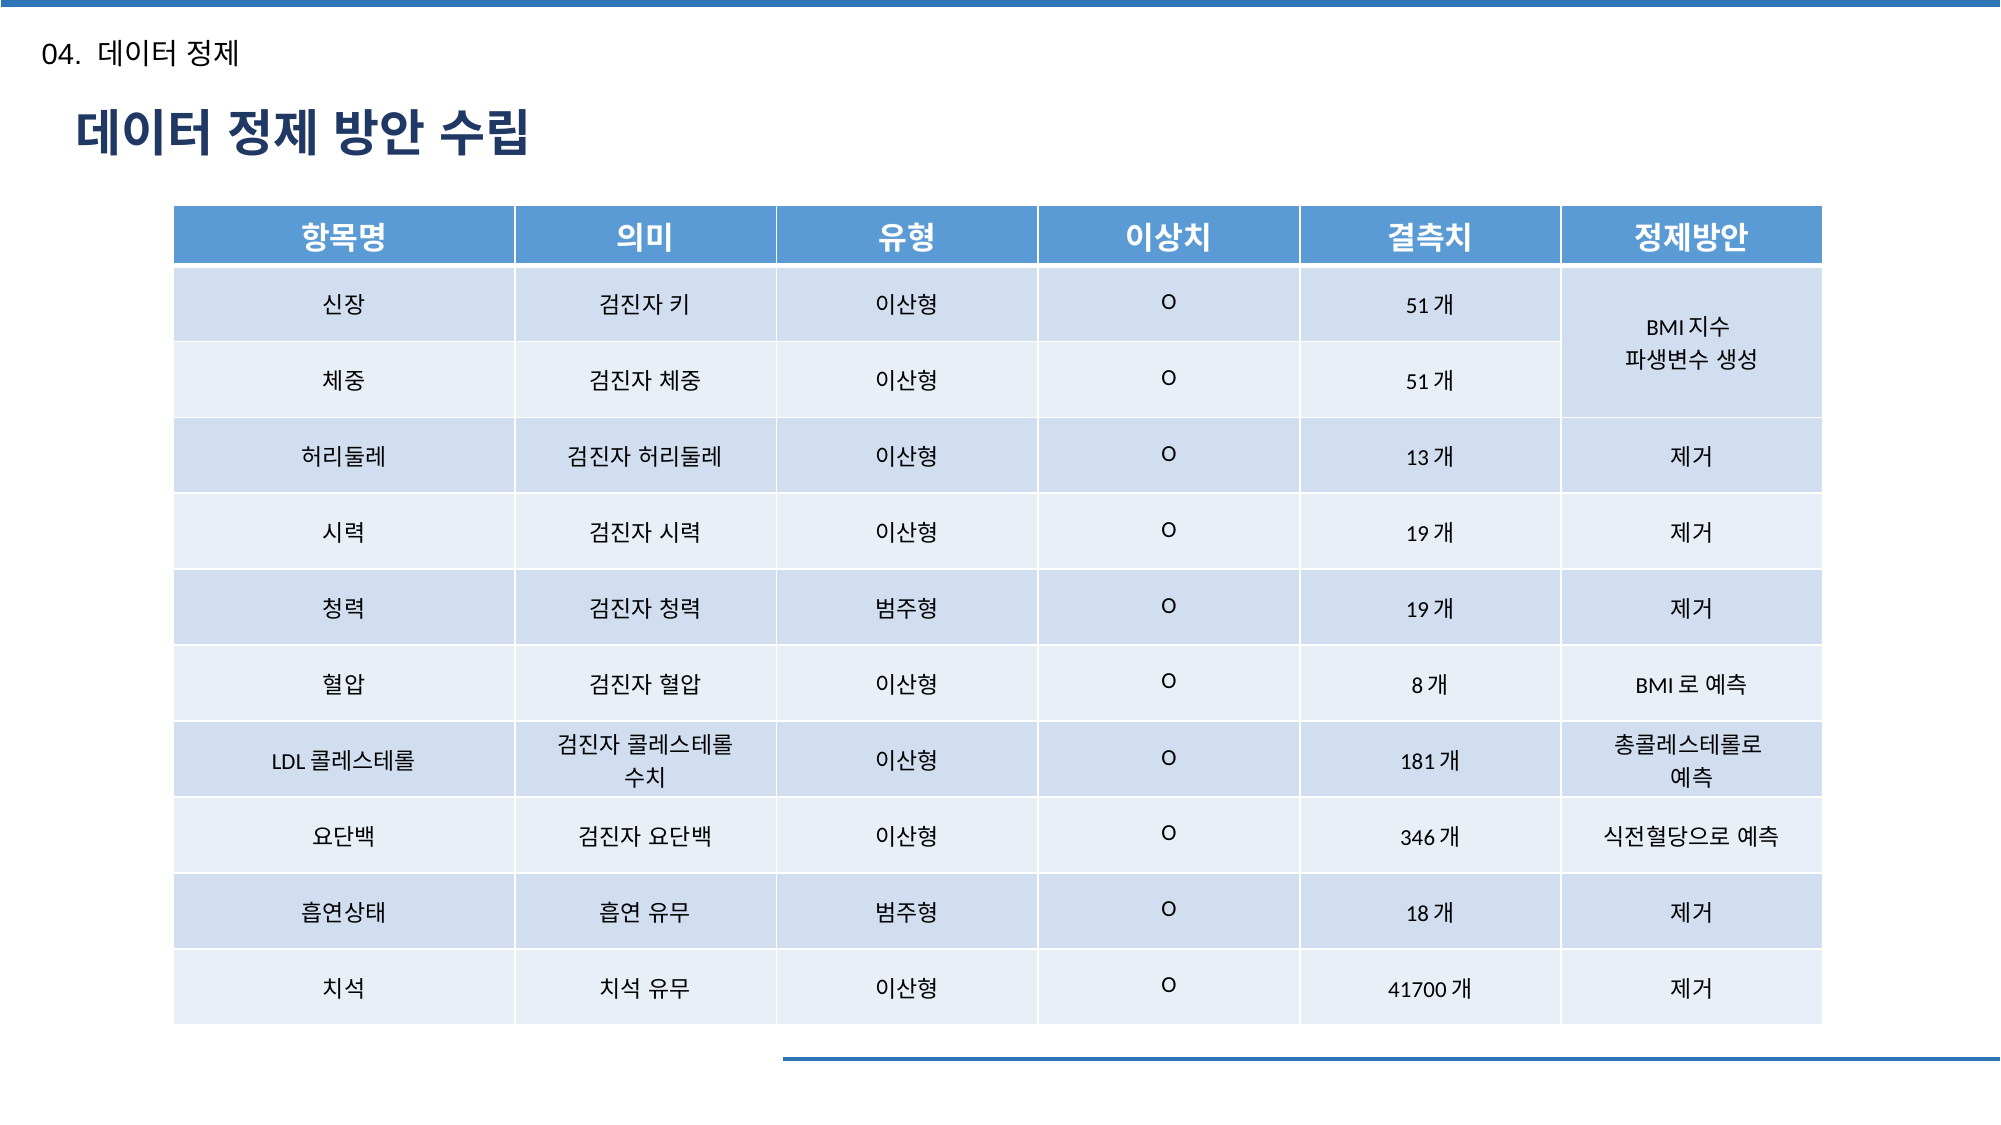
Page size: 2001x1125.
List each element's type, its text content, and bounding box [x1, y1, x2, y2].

table_cell O [1039, 342, 1299, 417]
table_cell O [1039, 950, 1299, 1024]
table_cell 범주형 [777, 570, 1037, 644]
table_cell 51개 [1301, 268, 1560, 341]
table_cell 19개 [1301, 494, 1560, 568]
table_cell 검진자 키 [516, 268, 776, 341]
table_cell 이산형 [777, 798, 1037, 872]
table_cell 범주형 [777, 874, 1037, 948]
table_cell 검진자 혈압 [516, 646, 776, 720]
table_cell 18개 [1301, 874, 1560, 948]
table_cell 이산형 [777, 418, 1037, 492]
table_cell 검진자 허리둘레 [516, 418, 776, 492]
table_cell 8개 [1301, 646, 1560, 720]
table_cell 181개 [1301, 722, 1560, 796]
table_cell O [1039, 570, 1299, 644]
table_cell O [1039, 418, 1299, 492]
text_box 데이터 정제 방안 수립 [60, 94, 1183, 170]
table_cell 이산형 [777, 646, 1037, 720]
table_cell 치석 유무 [516, 950, 776, 1024]
table_header 결측치 [1301, 206, 1560, 263]
table_cell 검진자 청력 [516, 570, 776, 644]
table_cell 검진자 요단백 [516, 798, 776, 872]
text_box 04. 데이터 정제 [26, 28, 282, 78]
table_header 이상치 [1039, 206, 1299, 263]
table_cell O [1039, 268, 1299, 341]
table_cell 제거 [1562, 418, 1822, 492]
table_cell 제거 [1562, 570, 1822, 644]
table_cell LDL콜레스테롤 [174, 722, 514, 796]
table_cell BMI로 예측 [1562, 646, 1822, 720]
table_cell 이산형 [777, 494, 1037, 568]
table_cell 이산형 [777, 722, 1037, 796]
table_cell 식전혈당으로 예측 [1562, 798, 1822, 872]
table_cell 청력 [174, 570, 514, 644]
table_cell O [1039, 874, 1299, 948]
table_cell 346개 [1301, 798, 1560, 872]
table_header 의미 [516, 206, 776, 263]
table_cell BMI지수 파생변수 생성 [1562, 268, 1822, 417]
table_cell 검진자 콜레스테롤 수치 [516, 722, 776, 796]
table_cell 치석 [174, 950, 514, 1024]
table_cell 신장 [174, 268, 514, 341]
table_cell 체중 [174, 342, 514, 417]
table_header 유형 [777, 206, 1037, 263]
table_cell 19개 [1301, 570, 1560, 644]
table_cell 요단백 [174, 798, 514, 872]
table_cell O [1039, 722, 1299, 796]
table_cell 혈압 [174, 646, 514, 720]
table_cell 제거 [1562, 950, 1822, 1024]
table_cell 검진자 체중 [516, 342, 776, 417]
table_header 항목명 [174, 206, 514, 263]
table_cell 이산형 [777, 342, 1037, 417]
table_cell 총콜레스테롤로 예측 [1562, 722, 1822, 796]
table_cell O [1039, 646, 1299, 720]
table_cell 51개 [1301, 342, 1560, 417]
table_cell 이산형 [777, 268, 1037, 341]
table_cell 흡연 유무 [516, 874, 776, 948]
table_cell 시력 [174, 494, 514, 568]
table_cell 41700개 [1301, 950, 1560, 1024]
table_cell 검진자 시력 [516, 494, 776, 568]
table_cell 제거 [1562, 874, 1822, 948]
table_cell 13개 [1301, 418, 1560, 492]
table_header 정제방안 [1562, 206, 1822, 263]
table_cell 이산형 [777, 950, 1037, 1024]
table_cell O [1039, 494, 1299, 568]
table_cell 허리둘레 [174, 418, 514, 492]
table_cell 제거 [1562, 494, 1822, 568]
table_cell 흡연상태 [174, 874, 514, 948]
table_cell O [1039, 798, 1299, 872]
